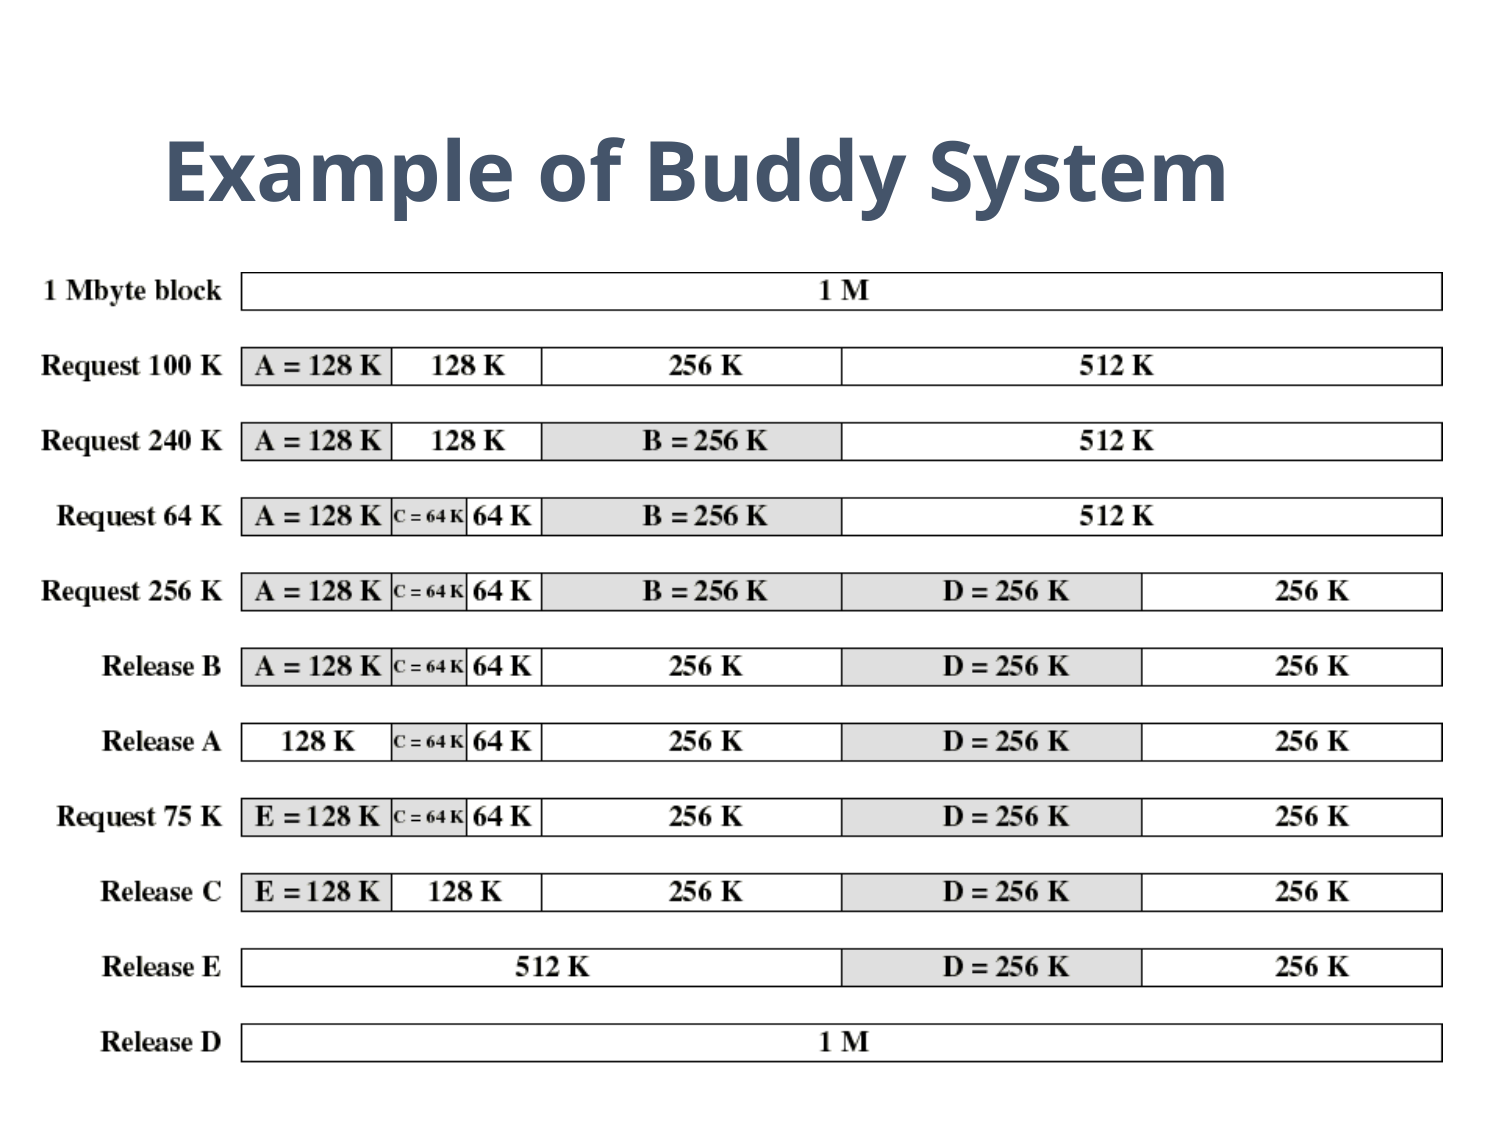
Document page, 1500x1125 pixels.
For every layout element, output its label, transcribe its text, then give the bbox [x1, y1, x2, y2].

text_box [40, 272, 1443, 1094]
title Example of Buddy System [147, 113, 1442, 236]
